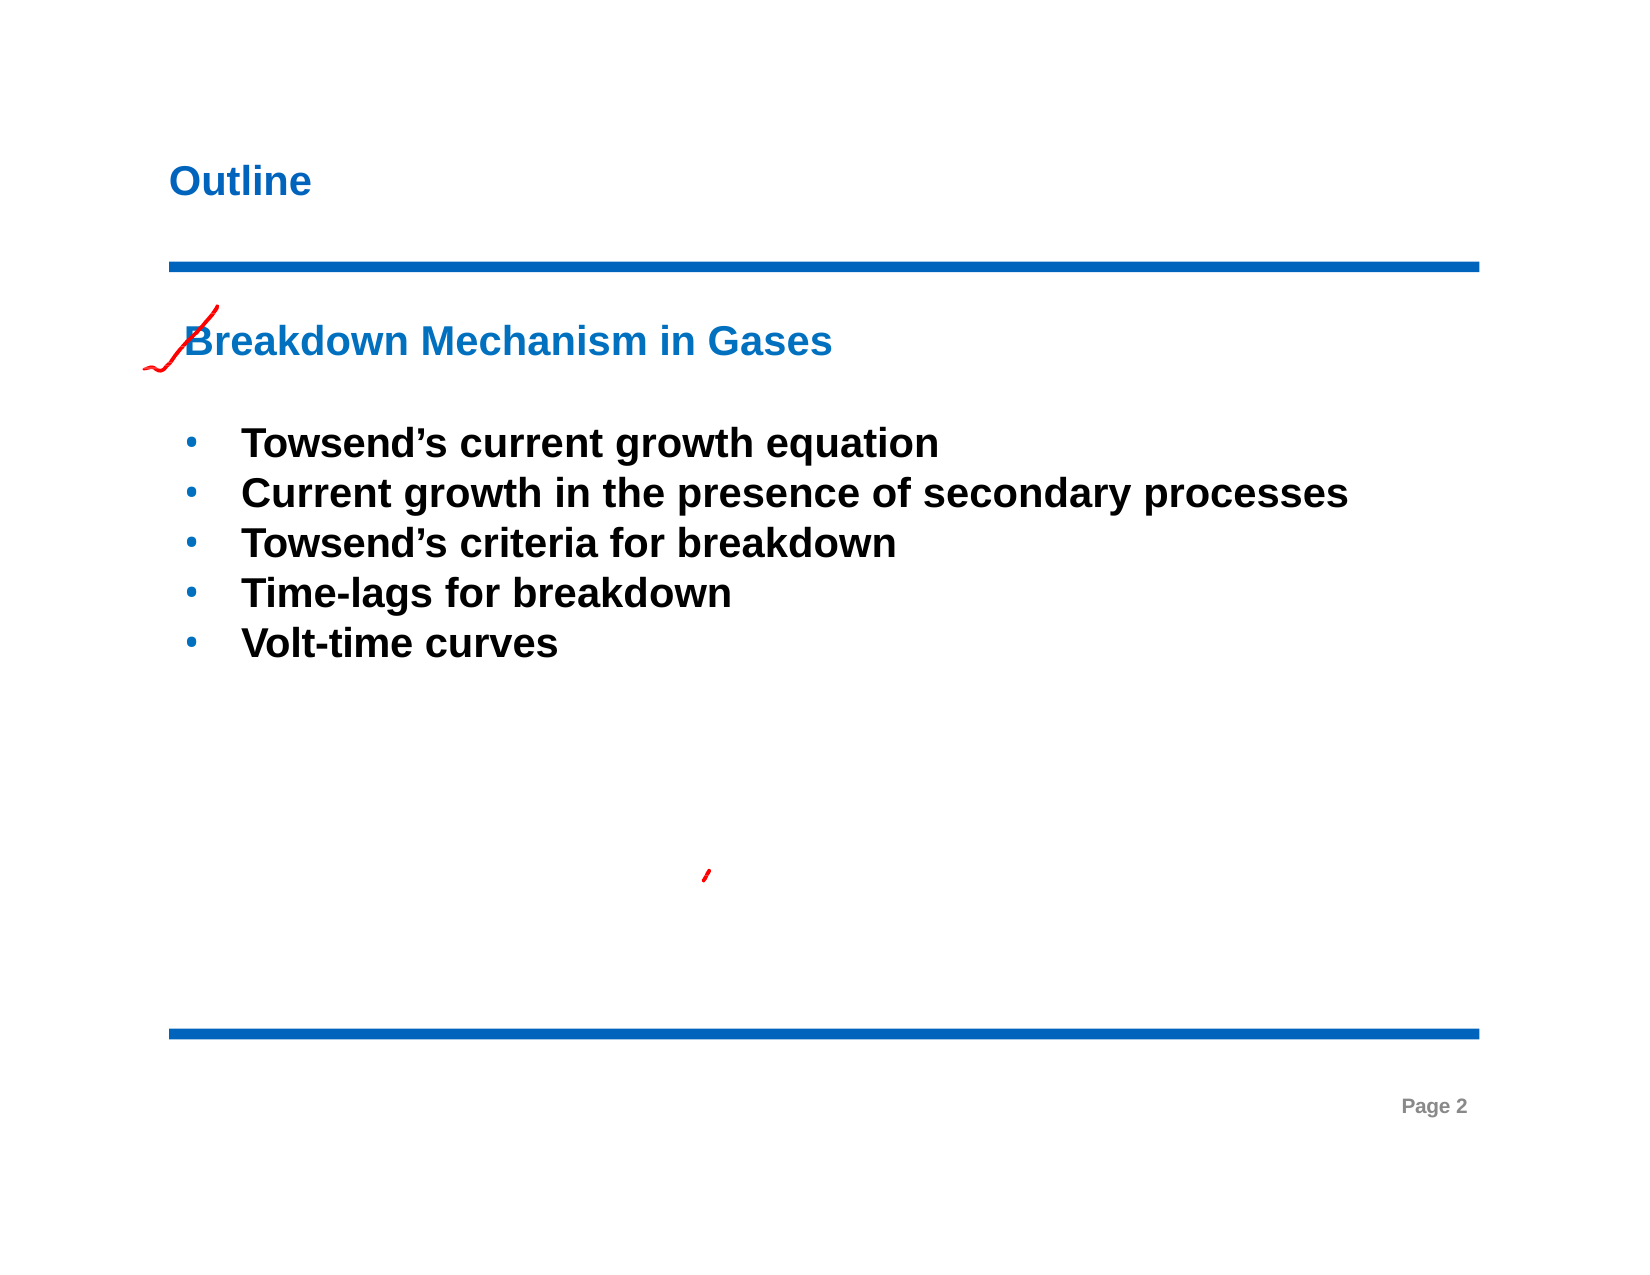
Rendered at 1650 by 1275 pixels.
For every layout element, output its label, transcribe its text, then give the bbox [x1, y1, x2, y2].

text_box [169, 1028, 1480, 1040]
text_box [701, 868, 711, 883]
text_box Page 2 [1399, 1092, 1475, 1143]
text_box [1350, 261, 1480, 273]
text_box Outline Breakdown Mechanism in Gases Towsend’s current growth equation Current growth in the presence of secondary processes Towsend’s criteria for breakdown Time-lags for breakdown Volt-time curves [166, 151, 1350, 667]
text_box [142, 304, 220, 373]
